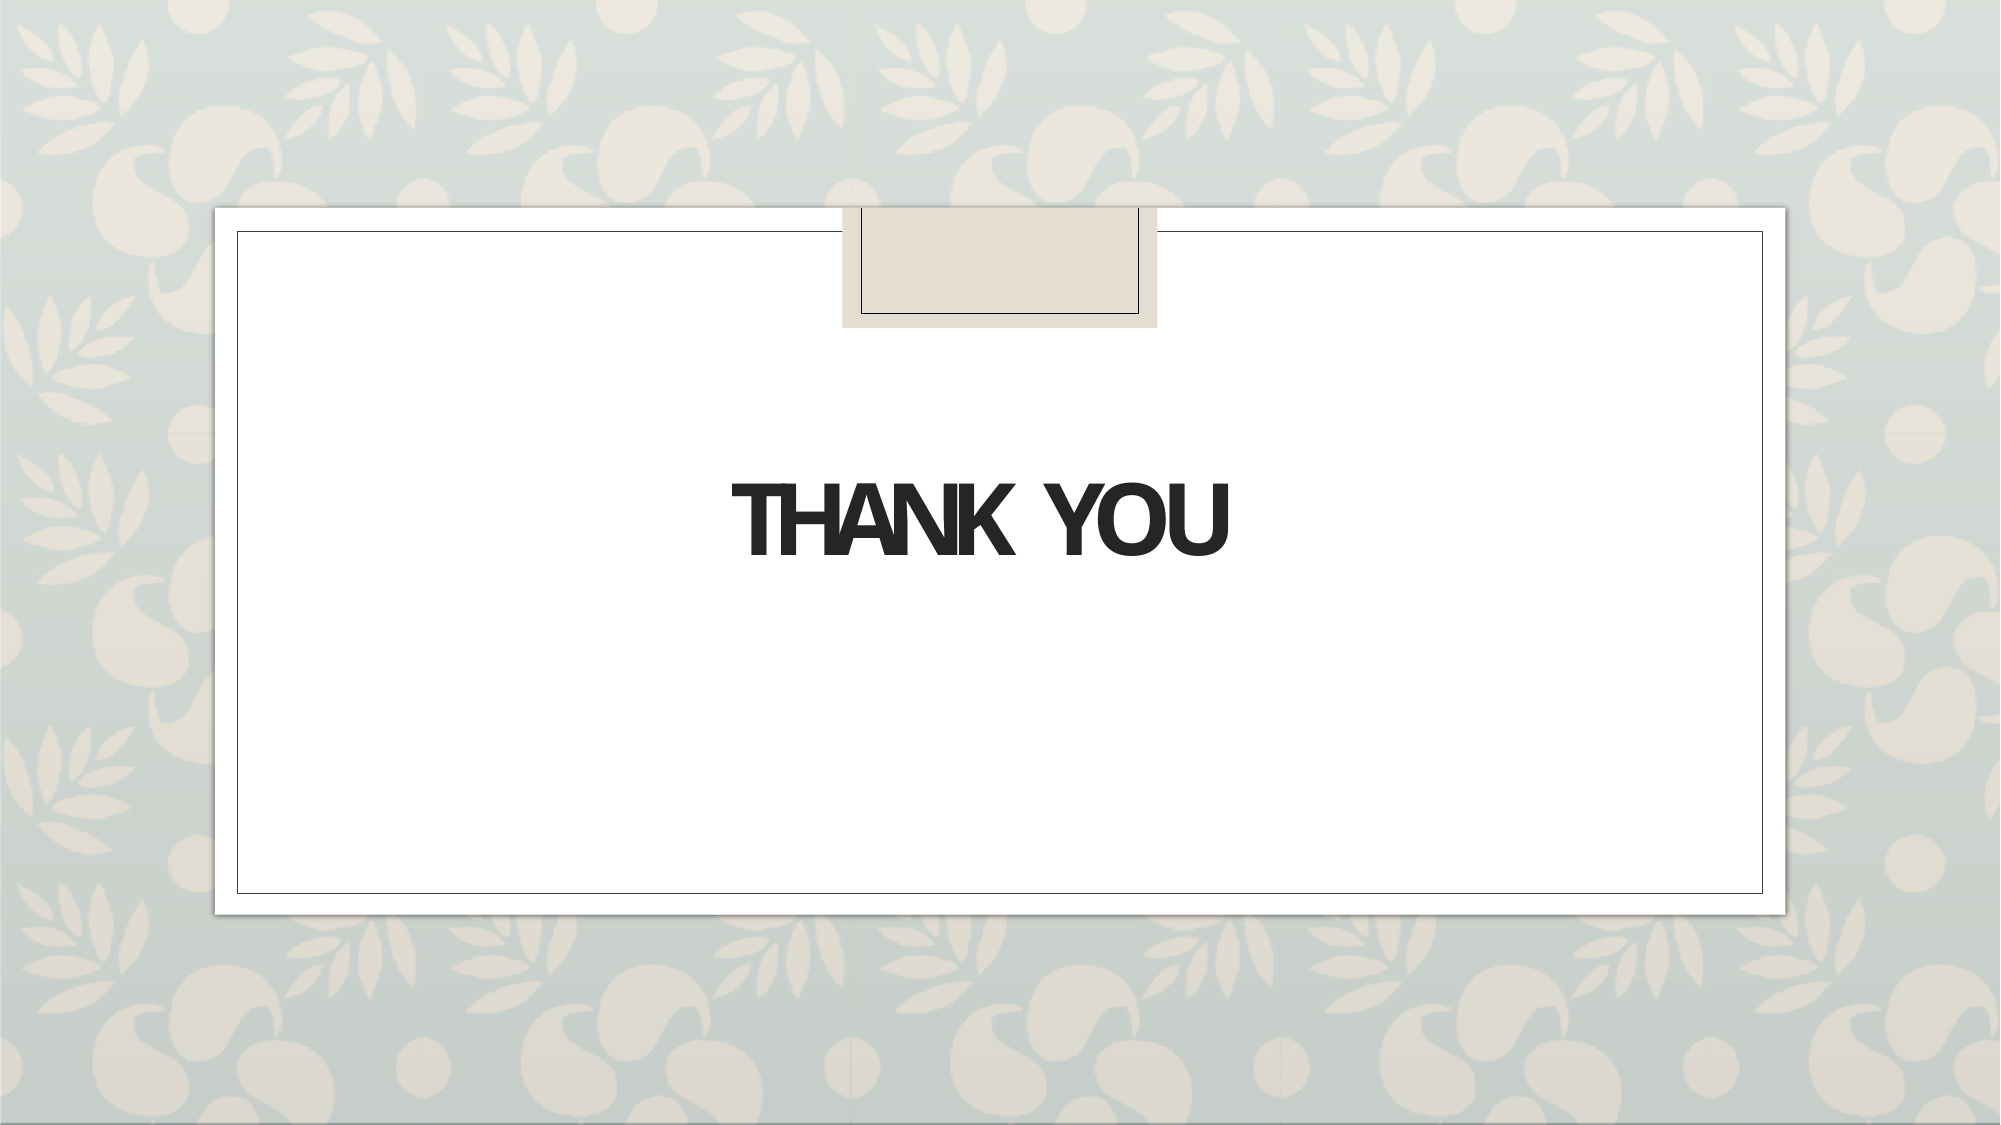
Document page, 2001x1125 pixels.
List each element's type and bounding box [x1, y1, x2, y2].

text_box [0, 0, 2000, 1125]
